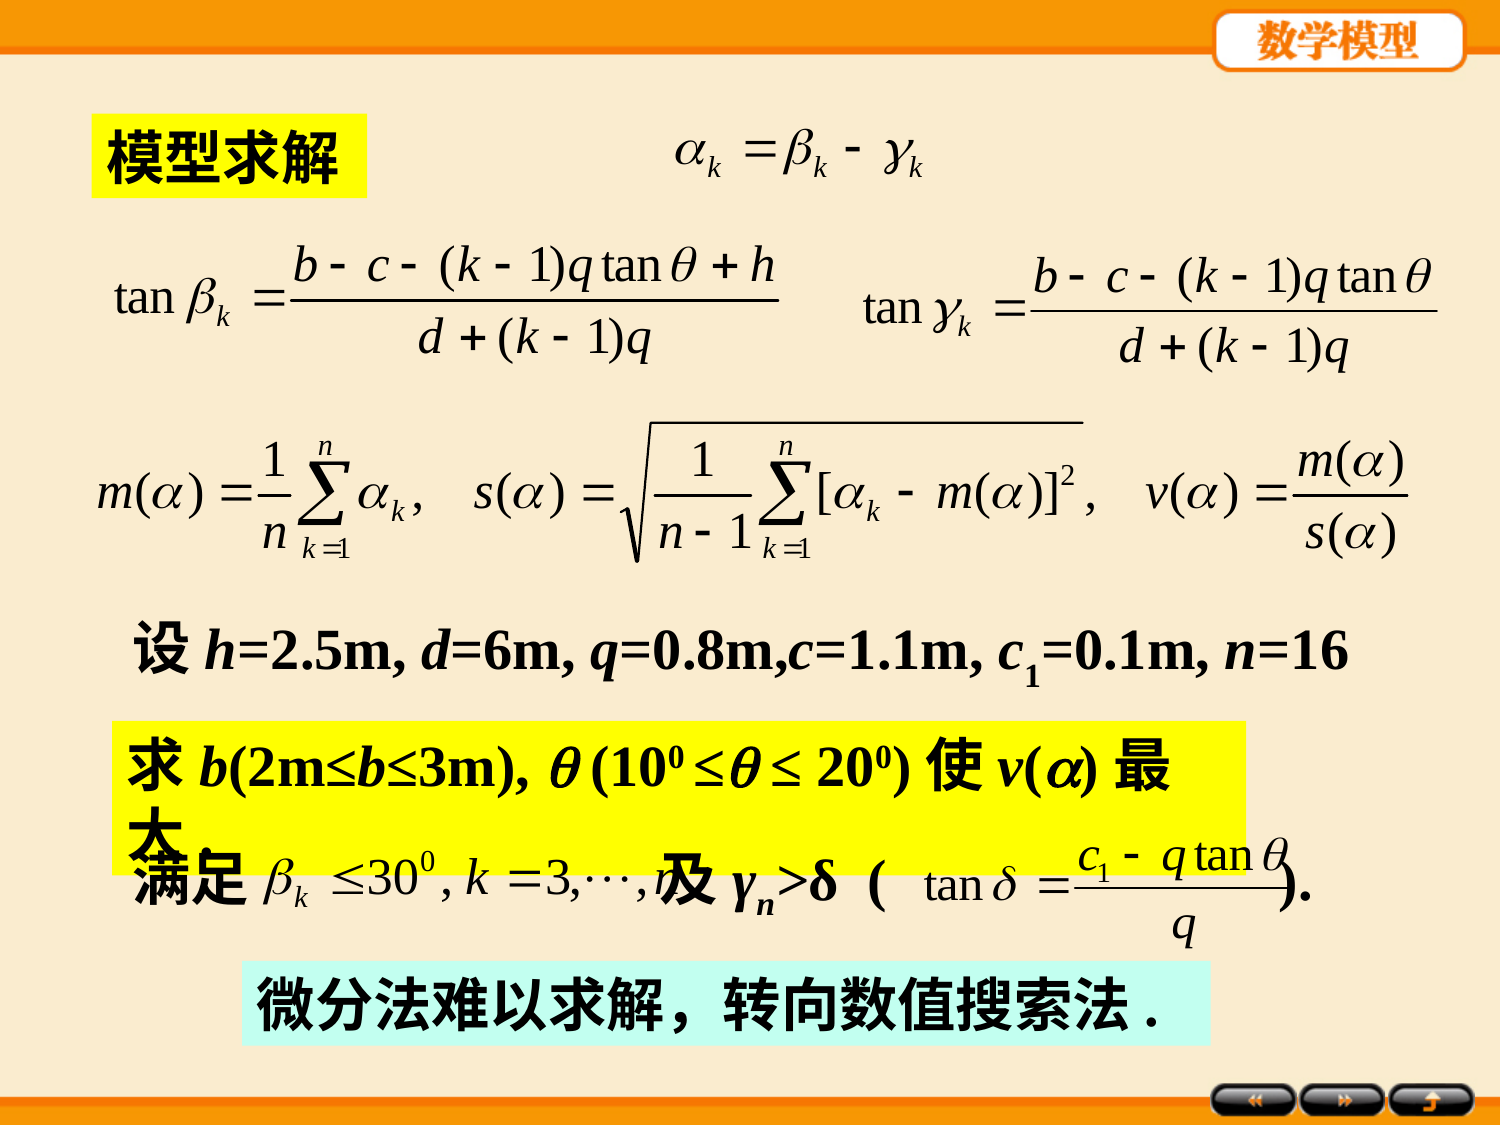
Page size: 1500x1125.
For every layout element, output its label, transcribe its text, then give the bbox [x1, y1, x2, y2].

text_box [104, 231, 789, 374]
text_box 微分法难以求解，转向数值搜索法. [242, 966, 1211, 1046]
text_box 求b(2m≤b≤3m),  (100 ≤ ≤ 200)使v()最大. [112, 720, 1247, 829]
text_box 模型求解 [91, 113, 368, 199]
text_box 设h=2.5m, d=6m, q=0.8m,c=1.1m, c1=0.1m, n=16 [117, 603, 1406, 702]
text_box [666, 112, 935, 191]
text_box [853, 243, 1448, 384]
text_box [117, 823, 1436, 958]
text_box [88, 408, 1419, 574]
picture [0, 0, 1500, 1125]
